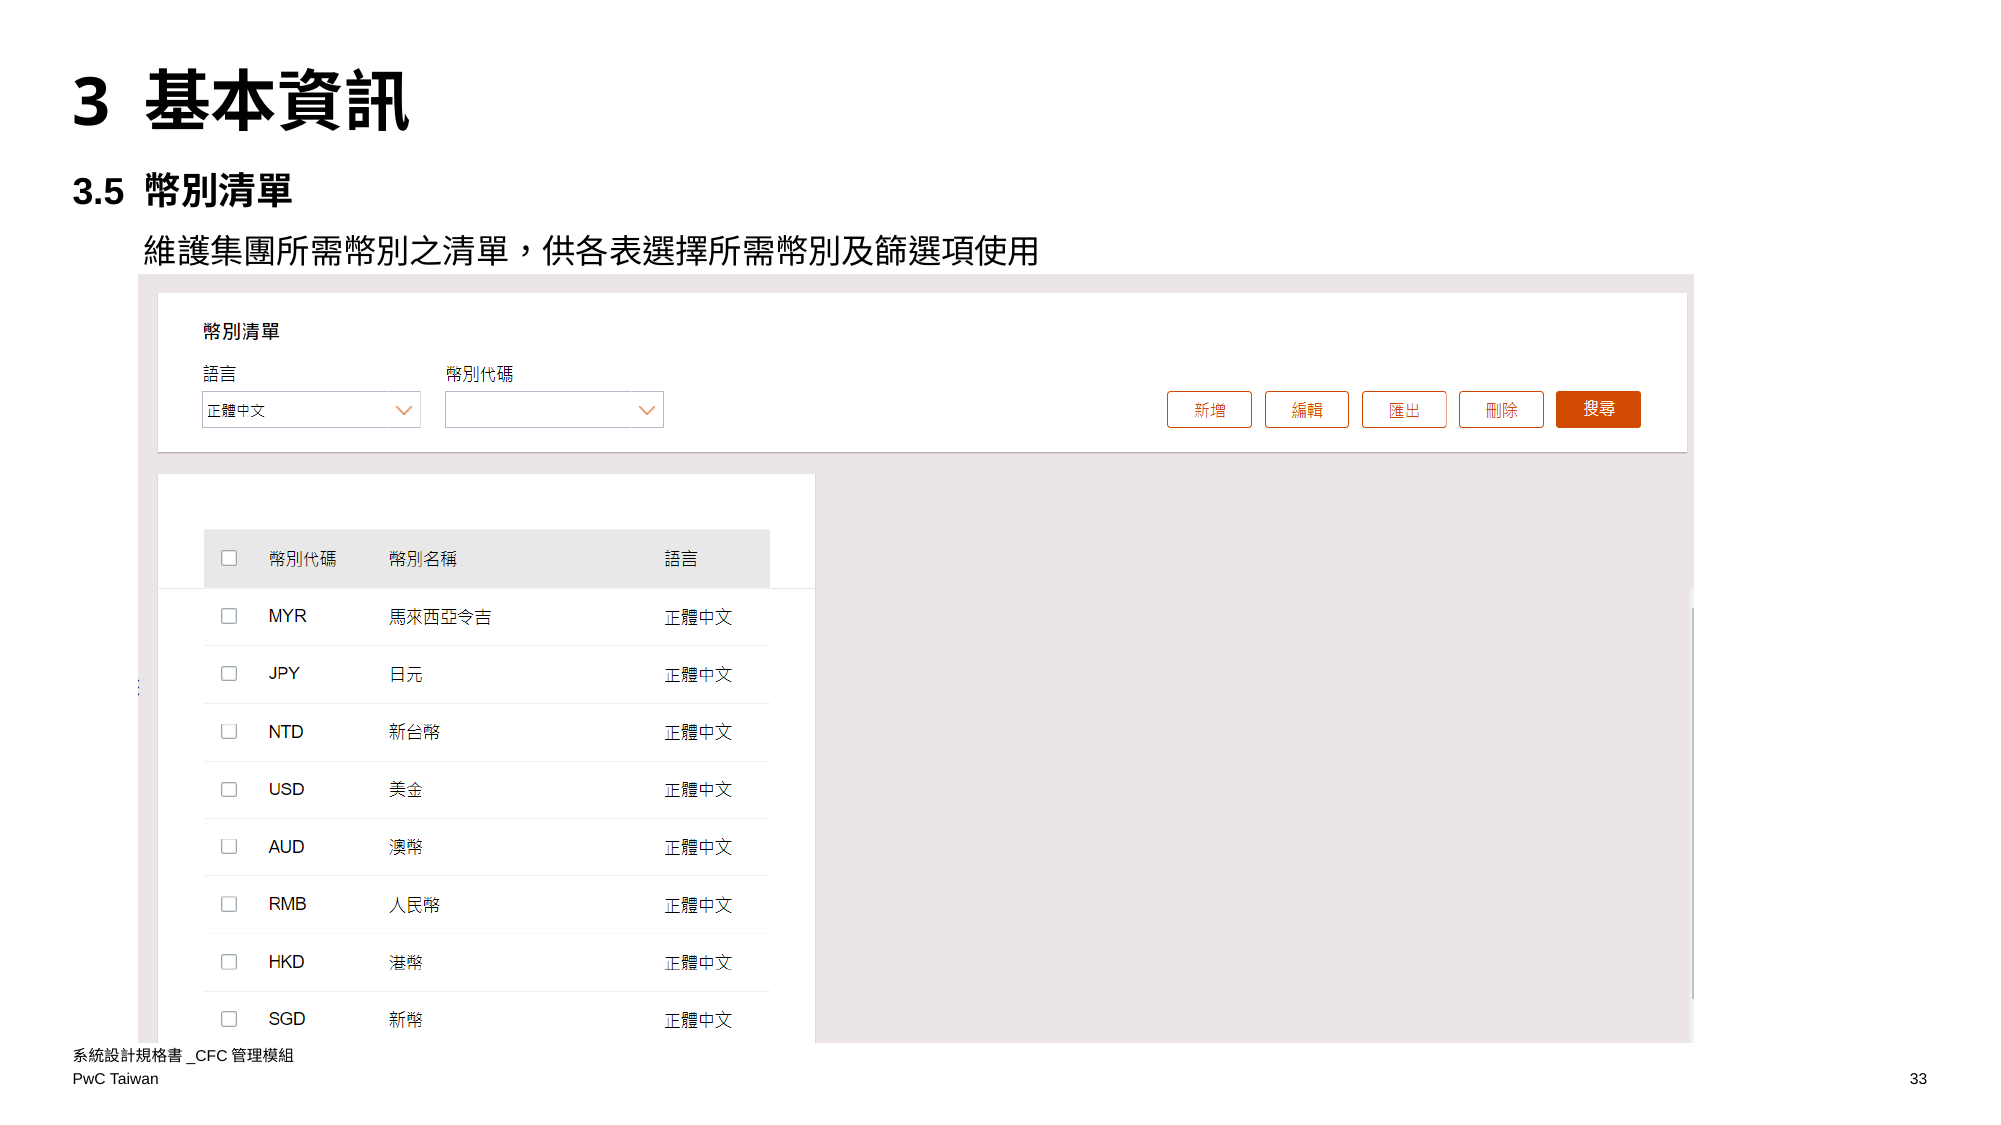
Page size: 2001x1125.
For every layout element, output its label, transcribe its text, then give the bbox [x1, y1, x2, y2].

text_box 維護集團所需幣別之清單，供各表選擇所需幣別及篩選項使用 [144, 230, 1042, 271]
title 3 基本資訊 [72, 70, 1928, 169]
slide_number 33 [1637, 1065, 1928, 1088]
text_box 3.5 幣別清單 [72, 167, 345, 213]
footer 系統設計規格書_CFC管理模組 [72, 1042, 971, 1065]
picture [138, 274, 1694, 1043]
